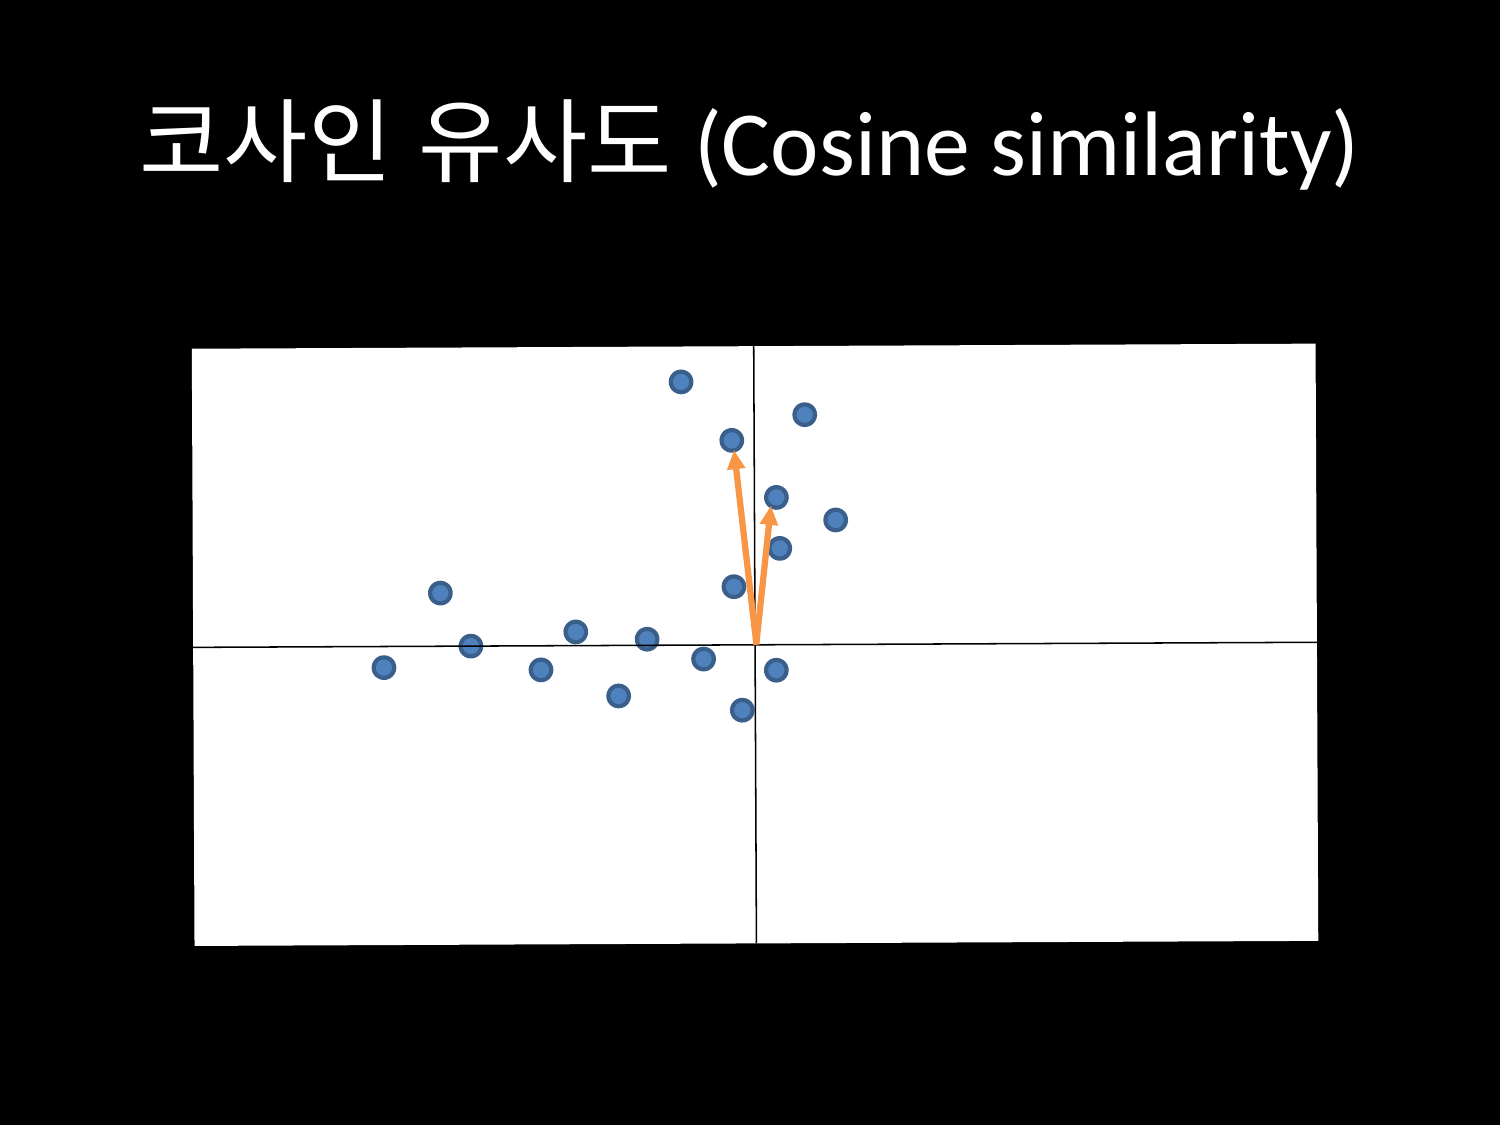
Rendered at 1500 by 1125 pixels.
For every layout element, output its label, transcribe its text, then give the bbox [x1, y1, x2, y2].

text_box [774, 642, 1318, 648]
text_box [719, 428, 745, 453]
text_box [764, 485, 789, 510]
text_box [763, 657, 789, 683]
text_box [691, 657, 716, 672]
text_box [721, 575, 728, 598]
text_box [371, 657, 397, 680]
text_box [753, 345, 757, 449]
text_box [755, 341, 1320, 644]
text_box [761, 653, 1321, 946]
text_box [460, 633, 482, 640]
text_box [189, 344, 752, 641]
text_box [776, 536, 793, 561]
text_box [753, 657, 757, 944]
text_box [192, 642, 729, 648]
text_box [823, 507, 849, 533]
text_box [729, 697, 748, 723]
text_box [634, 626, 660, 640]
title 코사인 유사도(Cosine similarity) [75, 45, 1425, 233]
text_box [668, 369, 694, 395]
text_box [563, 619, 589, 640]
text_box [792, 402, 818, 428]
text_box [733, 450, 757, 646]
text_box [528, 657, 554, 683]
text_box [756, 505, 771, 643]
text_box [191, 656, 749, 949]
text_box [606, 683, 632, 709]
text_box [428, 580, 453, 606]
